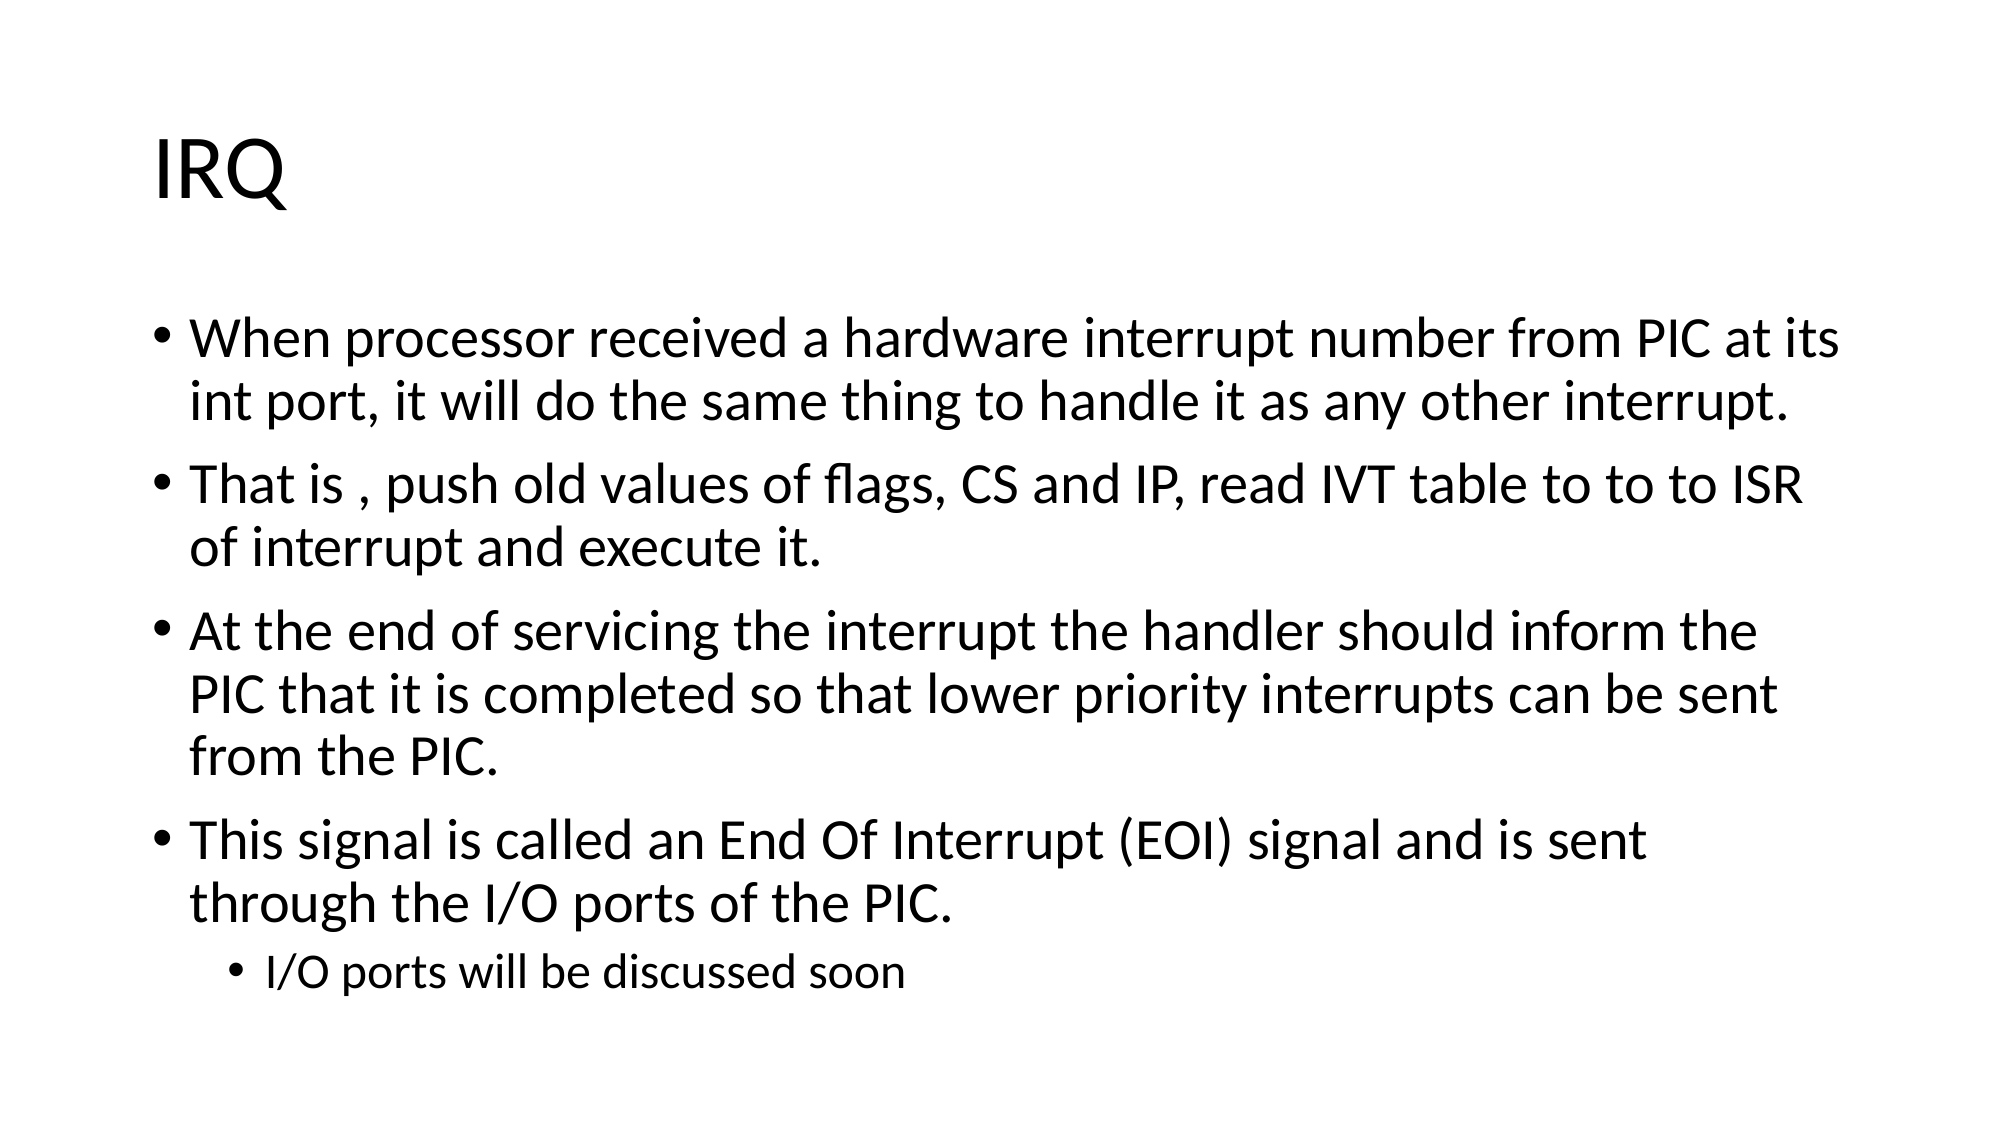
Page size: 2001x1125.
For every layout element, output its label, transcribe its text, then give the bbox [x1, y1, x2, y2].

list When processor received a hardware interrupt number from PIC at its int port, it will do the same thing to handle it as any other interrupt. That is , push old values of flags, CS and IP, read IVT table to to to ISR of interrupt and execute it. At the end of servicing the interrupt the handler should inform the PIC that it is completed so that lower priority interrupts can be sent from the PIC. This signal is called an End Of Interrupt (EOI) signal and is sent through the I/O ports of the PIC. I/O ports will be discussed soon [137, 299, 1863, 1014]
title IRQ [137, 59, 1863, 278]
